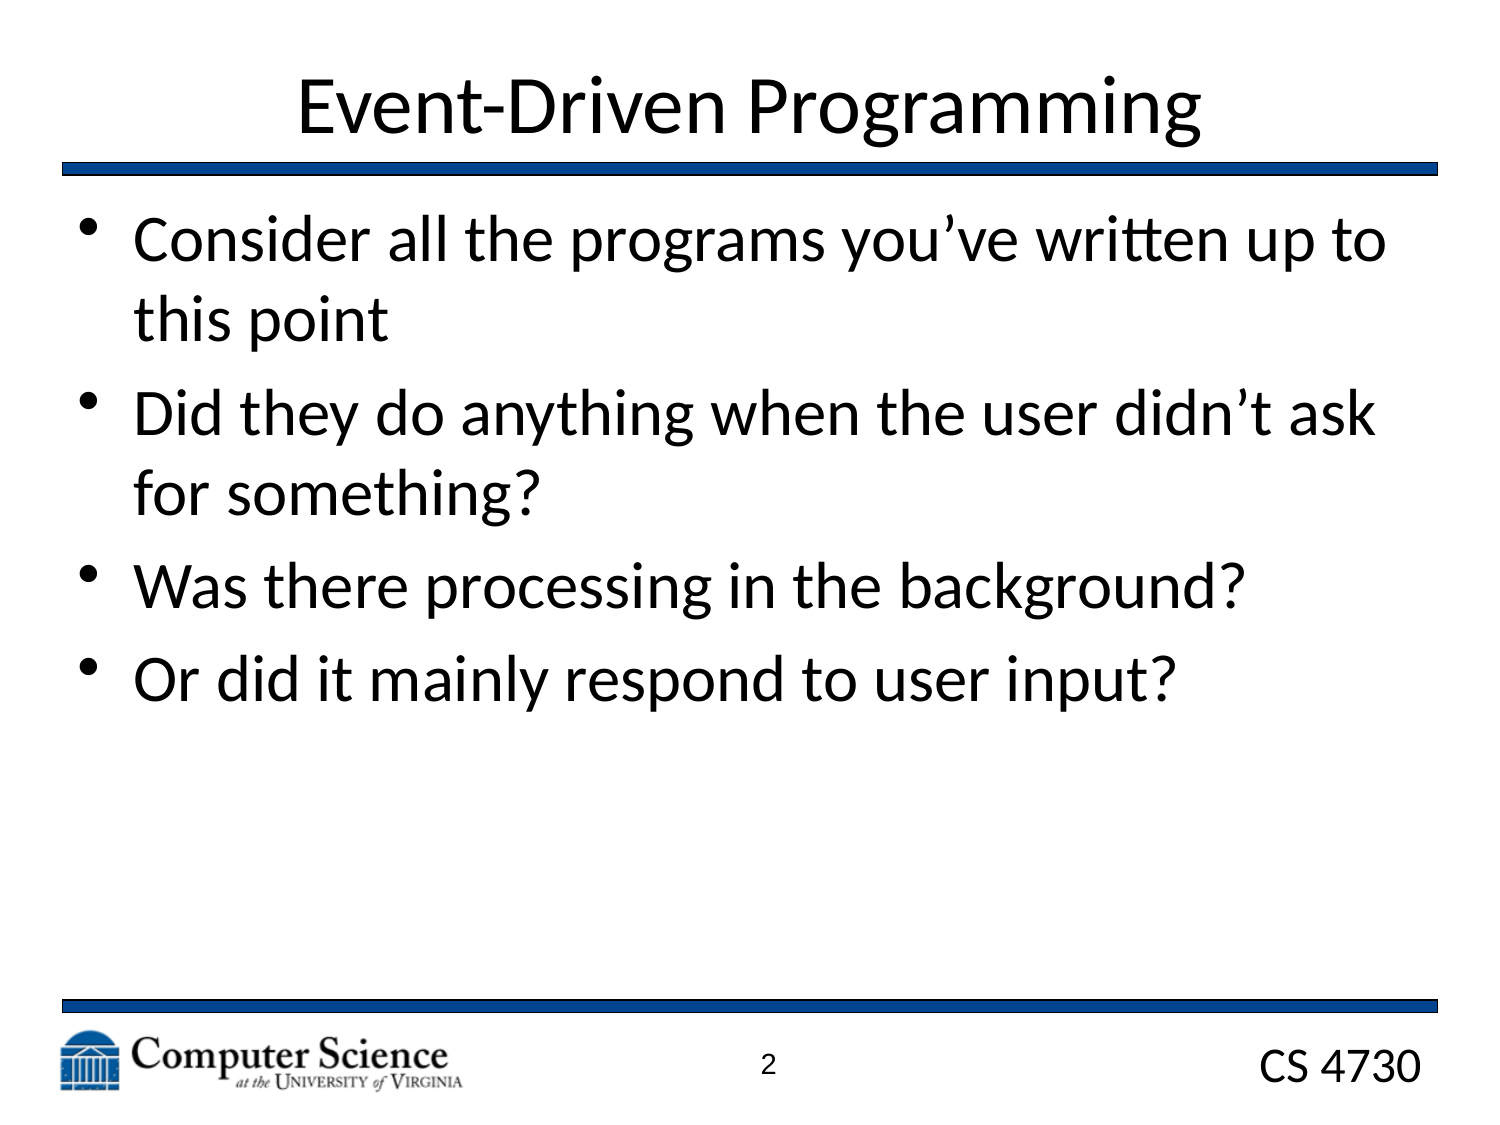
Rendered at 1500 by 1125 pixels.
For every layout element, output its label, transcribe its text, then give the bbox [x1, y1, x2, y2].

footer 2 [512, 1037, 1026, 1088]
list Consider all the programs you’ve written up to this point Did they do anything when the user didn’t ask for something? Was there processing in the background? Or did it mainly respond to user input? [62, 187, 1438, 1001]
title Event-Driven Programming [62, 49, 1438, 151]
picture [50, 1024, 472, 1101]
